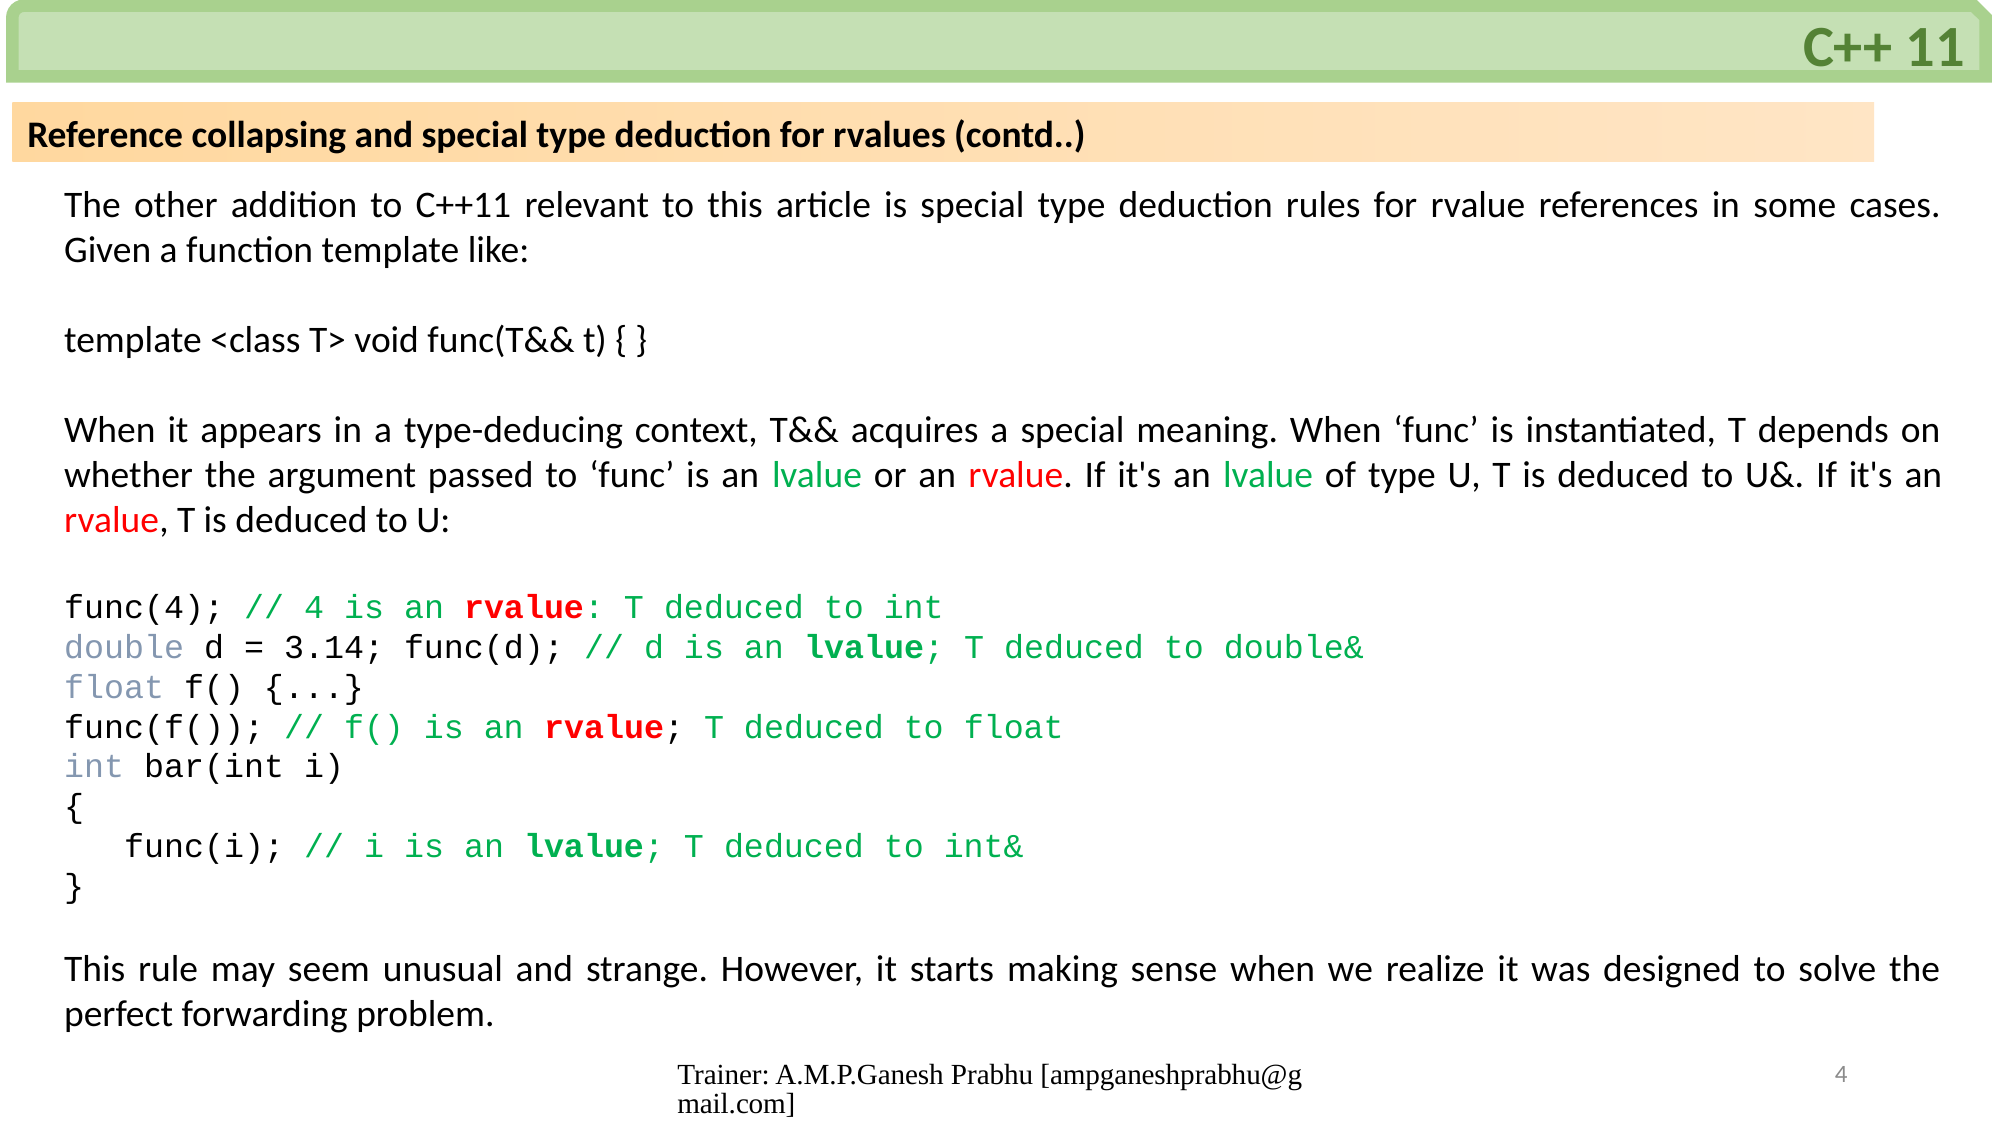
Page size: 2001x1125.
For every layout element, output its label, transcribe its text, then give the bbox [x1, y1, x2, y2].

footer Trainer: A.M.P.Ganesh Prabhu [ampganeshprabhu@gmail.com] [662, 1042, 1338, 1103]
slide_number 4 [1412, 1042, 1863, 1103]
text_box C++ 11 [11, 4, 1987, 78]
text_box The other addition to C++11 relevant to this article is special type deduction rules for rvalue references in some cases. Given a function template like: template <class T> void func(T&& t) { } When it appears in a type-deducing context, T&& acquires a special meaning. When ‘func’ is instantiated, T depends on whether the argument passed to ‘func’ is an lvalue or an rvalue. If it's an lvalue of type U, T is deduced to U&. If it's an rvalue, T is deduced to U: func(4); // 4 is an rvalue: T deduced to int double d = 3.14; func(d); // d is an lvalue; T deduced to double& float f() {...} func(f()); // f() is an rvalue; T deduced to float int bar(int i) { func(i); // i is an lvalue; T deduced to int& } This rule may seem unusual and strange. However, it starts making sense when we realize it was designed to solve the perfect forwarding problem. [49, 172, 1958, 1042]
text_box Reference collapsing and special type deduction for rvalues (contd..) [12, 102, 1875, 162]
